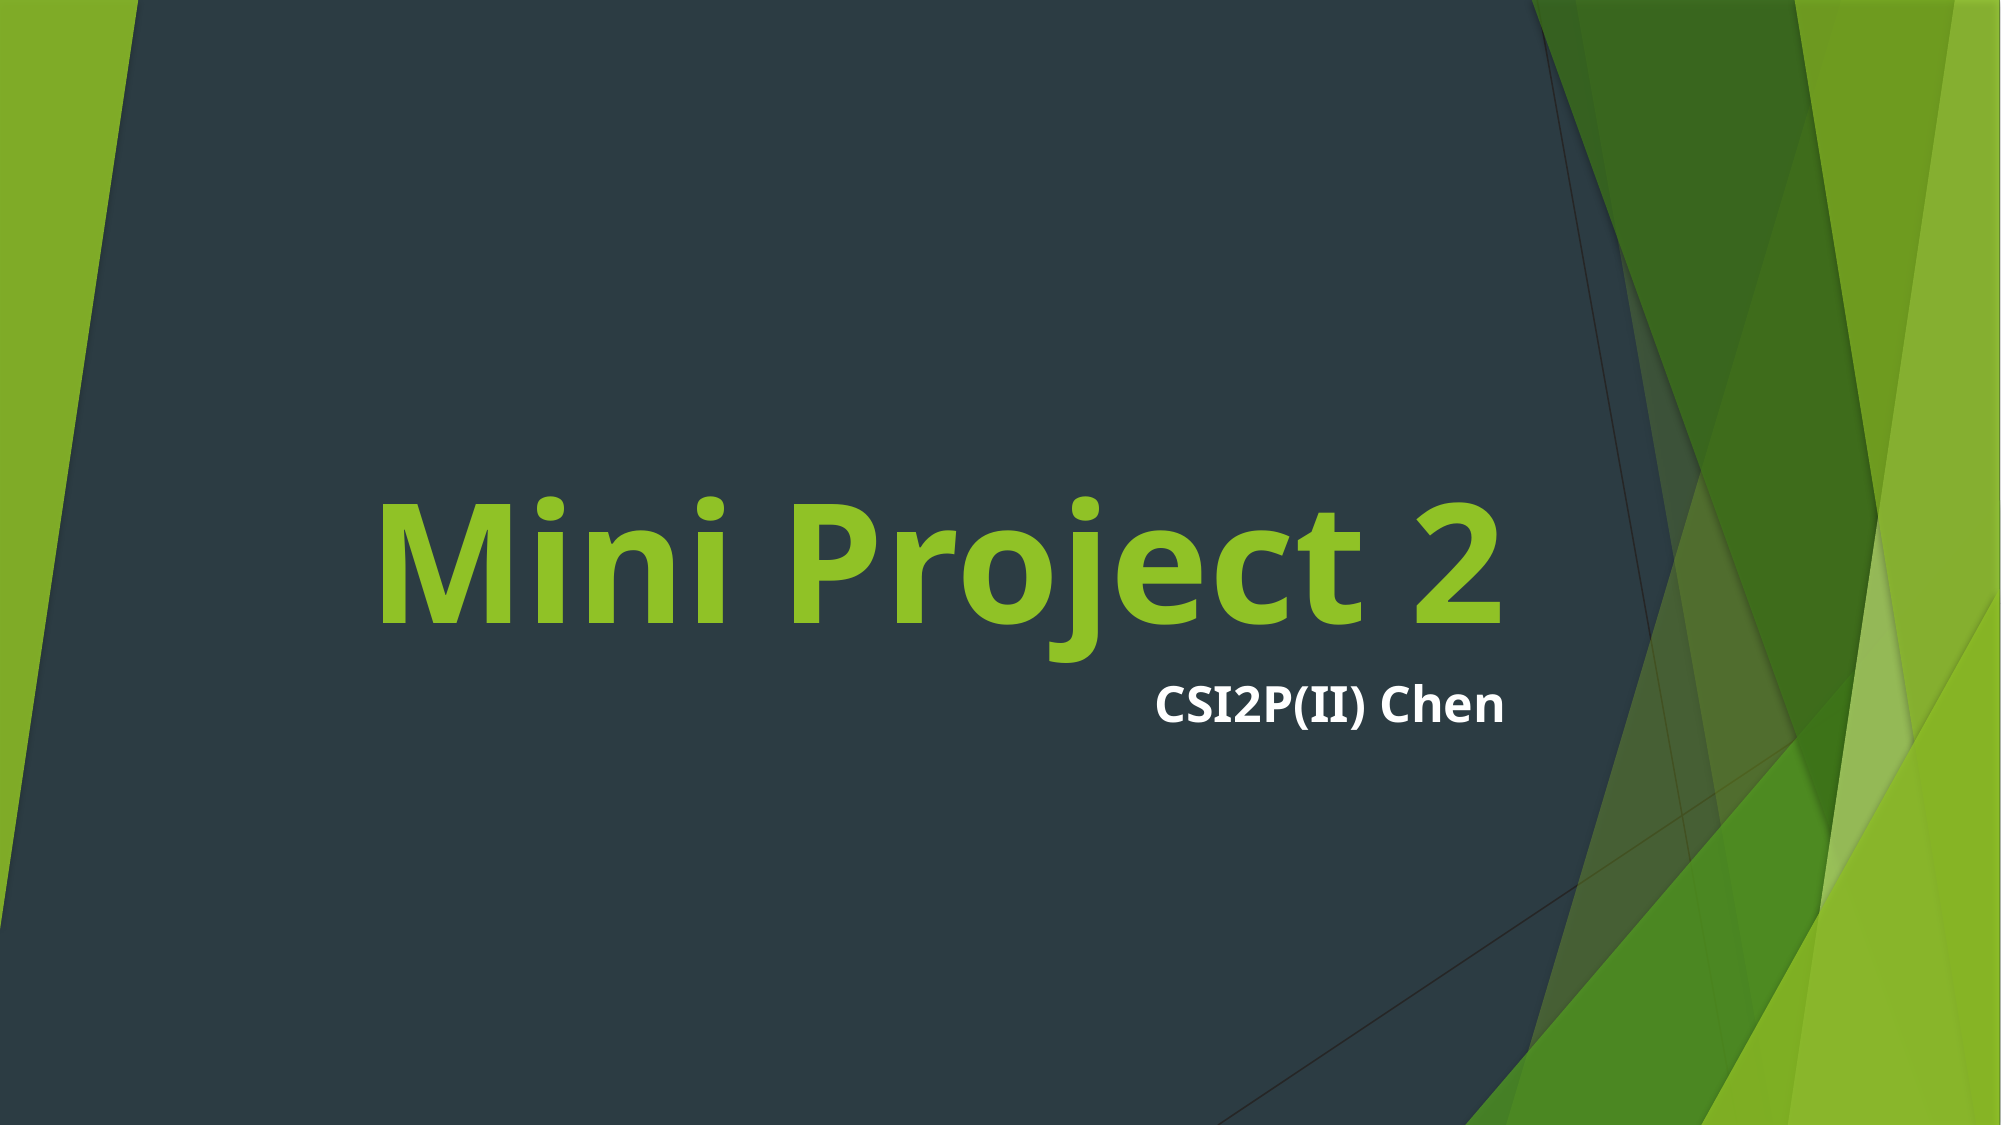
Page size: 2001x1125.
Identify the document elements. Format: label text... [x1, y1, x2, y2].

title Mini Project 2 [247, 394, 1522, 664]
subtitle CSI2P(II) Chen [247, 664, 1522, 845]
